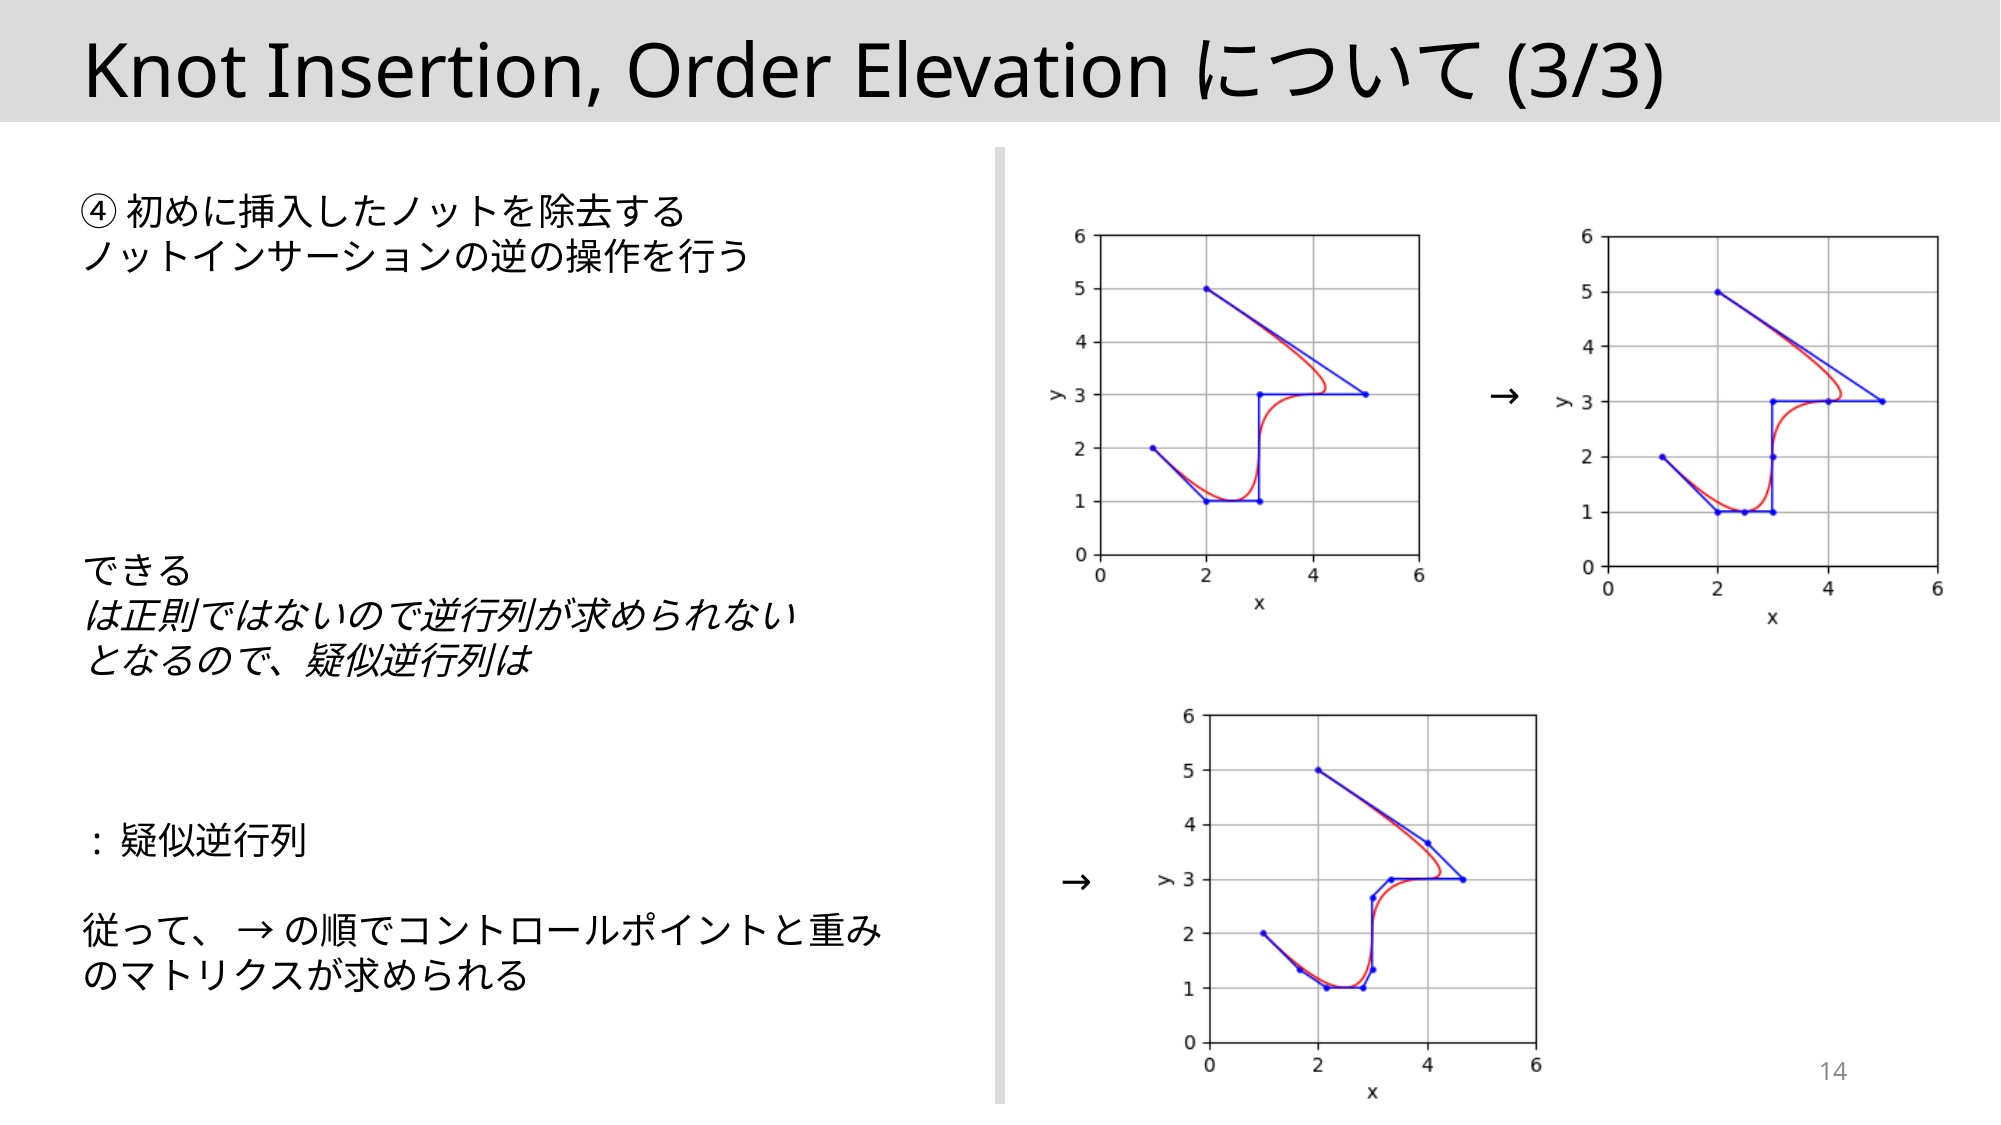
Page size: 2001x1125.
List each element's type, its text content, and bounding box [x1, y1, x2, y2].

text_box [0, 0, 2000, 122]
text_box → [1045, 849, 1135, 910]
text_box Knot Insertion, Order Elevationについて(3/3) [67, 15, 1812, 121]
text_box [995, 147, 1005, 1104]
slide_number 14 [1578, 1042, 1863, 1103]
picture [1048, 136, 1980, 1117]
text_box → [1474, 363, 1554, 424]
